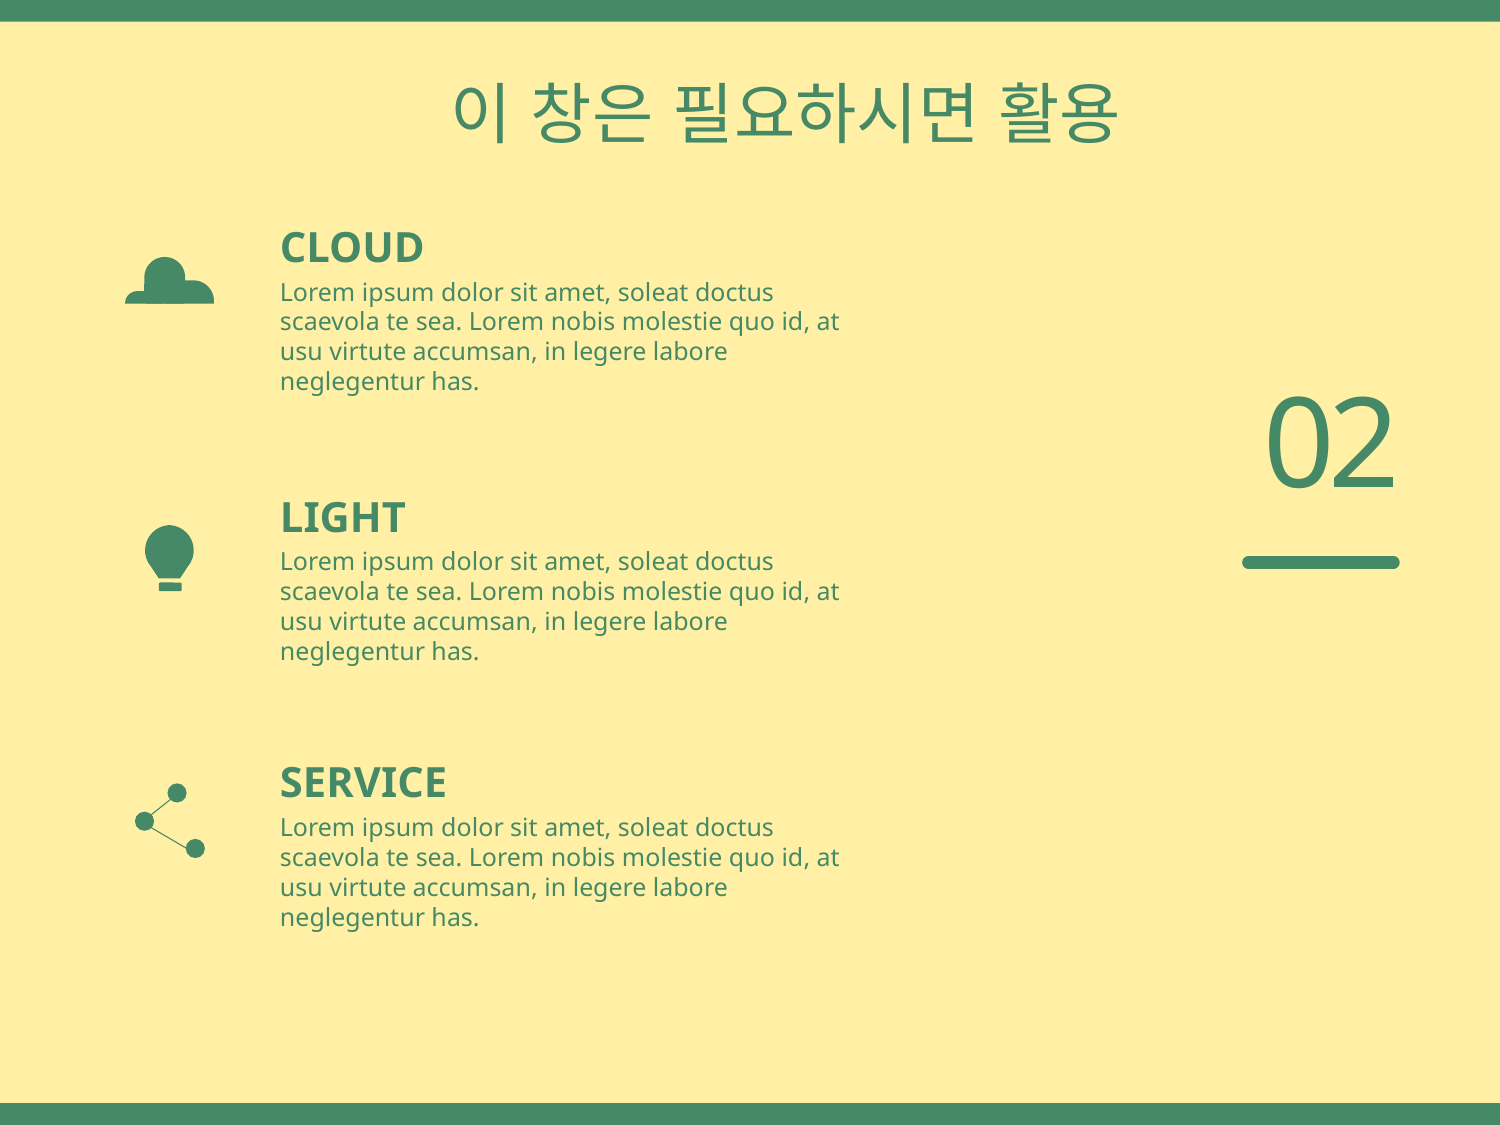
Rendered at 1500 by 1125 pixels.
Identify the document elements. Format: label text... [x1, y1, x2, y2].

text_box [124, 256, 214, 304]
text_box SERVICE [280, 756, 882, 807]
text_box Lorem ipsum dolor sit amet, soleat doctus scaevola te sea. Lorem nobis molestie quo id, at usu virtute accumsan, in legere labore neglegentur has. [280, 811, 880, 932]
text_box CLOUD [280, 220, 882, 271]
text_box 이 창은 필요하시면 활용 [377, 89, 1122, 152]
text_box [135, 784, 204, 857]
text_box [145, 525, 194, 592]
text_box Lorem ipsum dolor sit amet, soleat doctus scaevola te sea. Lorem nobis molestie quo id, at usu virtute accumsan, in legere labore neglegentur has. [280, 545, 880, 666]
text_box Lorem ipsum dolor sit amet, soleat doctus scaevola te sea. Lorem nobis molestie quo id, at usu virtute accumsan, in legere labore neglegentur has. [280, 275, 880, 396]
text_box LIGHT [280, 490, 882, 541]
text_box 02 [1147, 408, 1401, 514]
